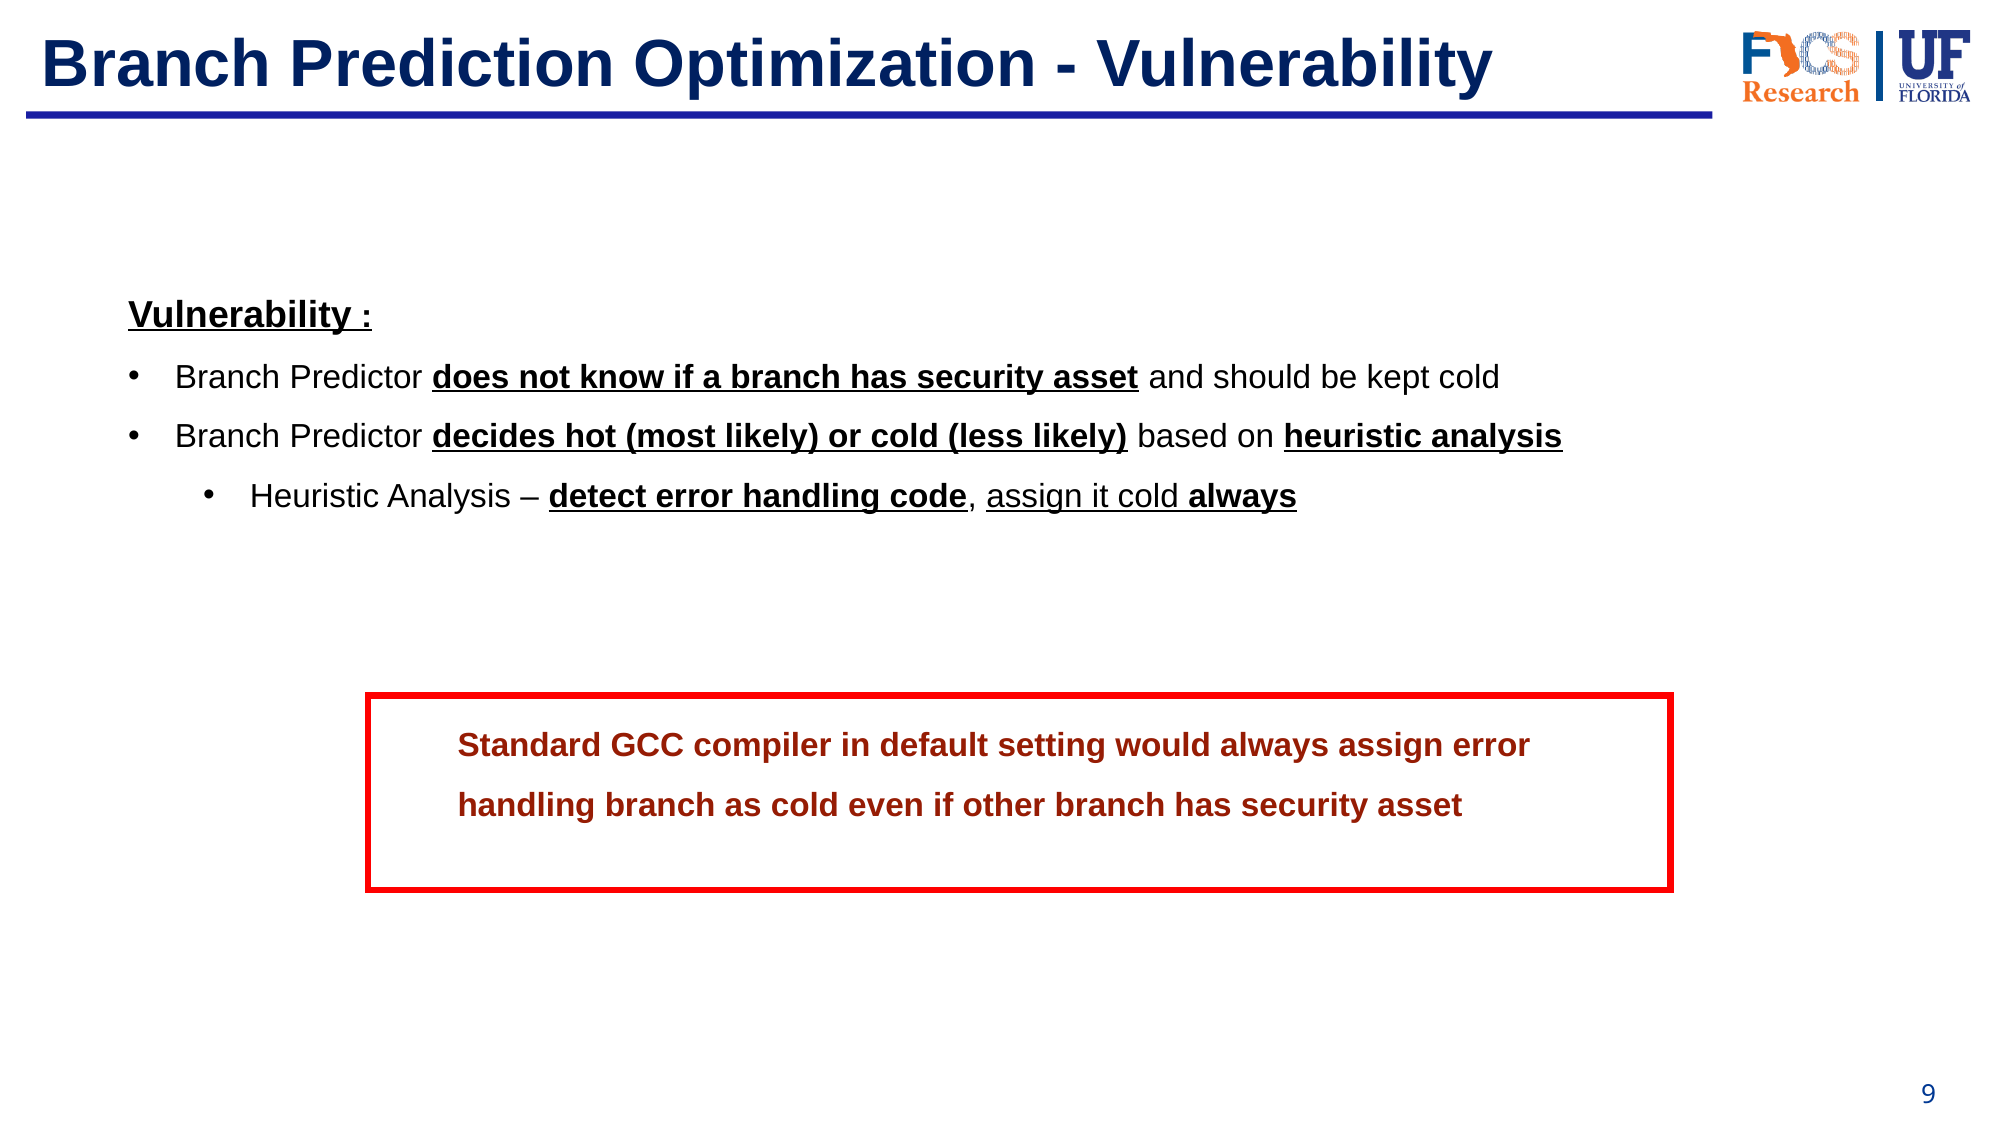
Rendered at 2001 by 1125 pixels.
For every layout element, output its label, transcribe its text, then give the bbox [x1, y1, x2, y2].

slide_number 9 [1911, 1076, 1946, 1110]
picture [1899, 30, 1971, 102]
text_box Branch Prediction Optimization - Vulnerability [21, 1, 1698, 118]
text_box Vulnerability : Branch Predictor does not know if a branch has security asset and should be kept cold Branch Predictor decides hot (most likely) or cold (less likely) based on heuristic analysis Heuristic Analysis – detect error handling code, assign it cold always [38, 259, 1631, 582]
text_box Standard GCC compiler in default setting would always assign error handling branch as cold even if other branch has security asset [367, 695, 1671, 890]
